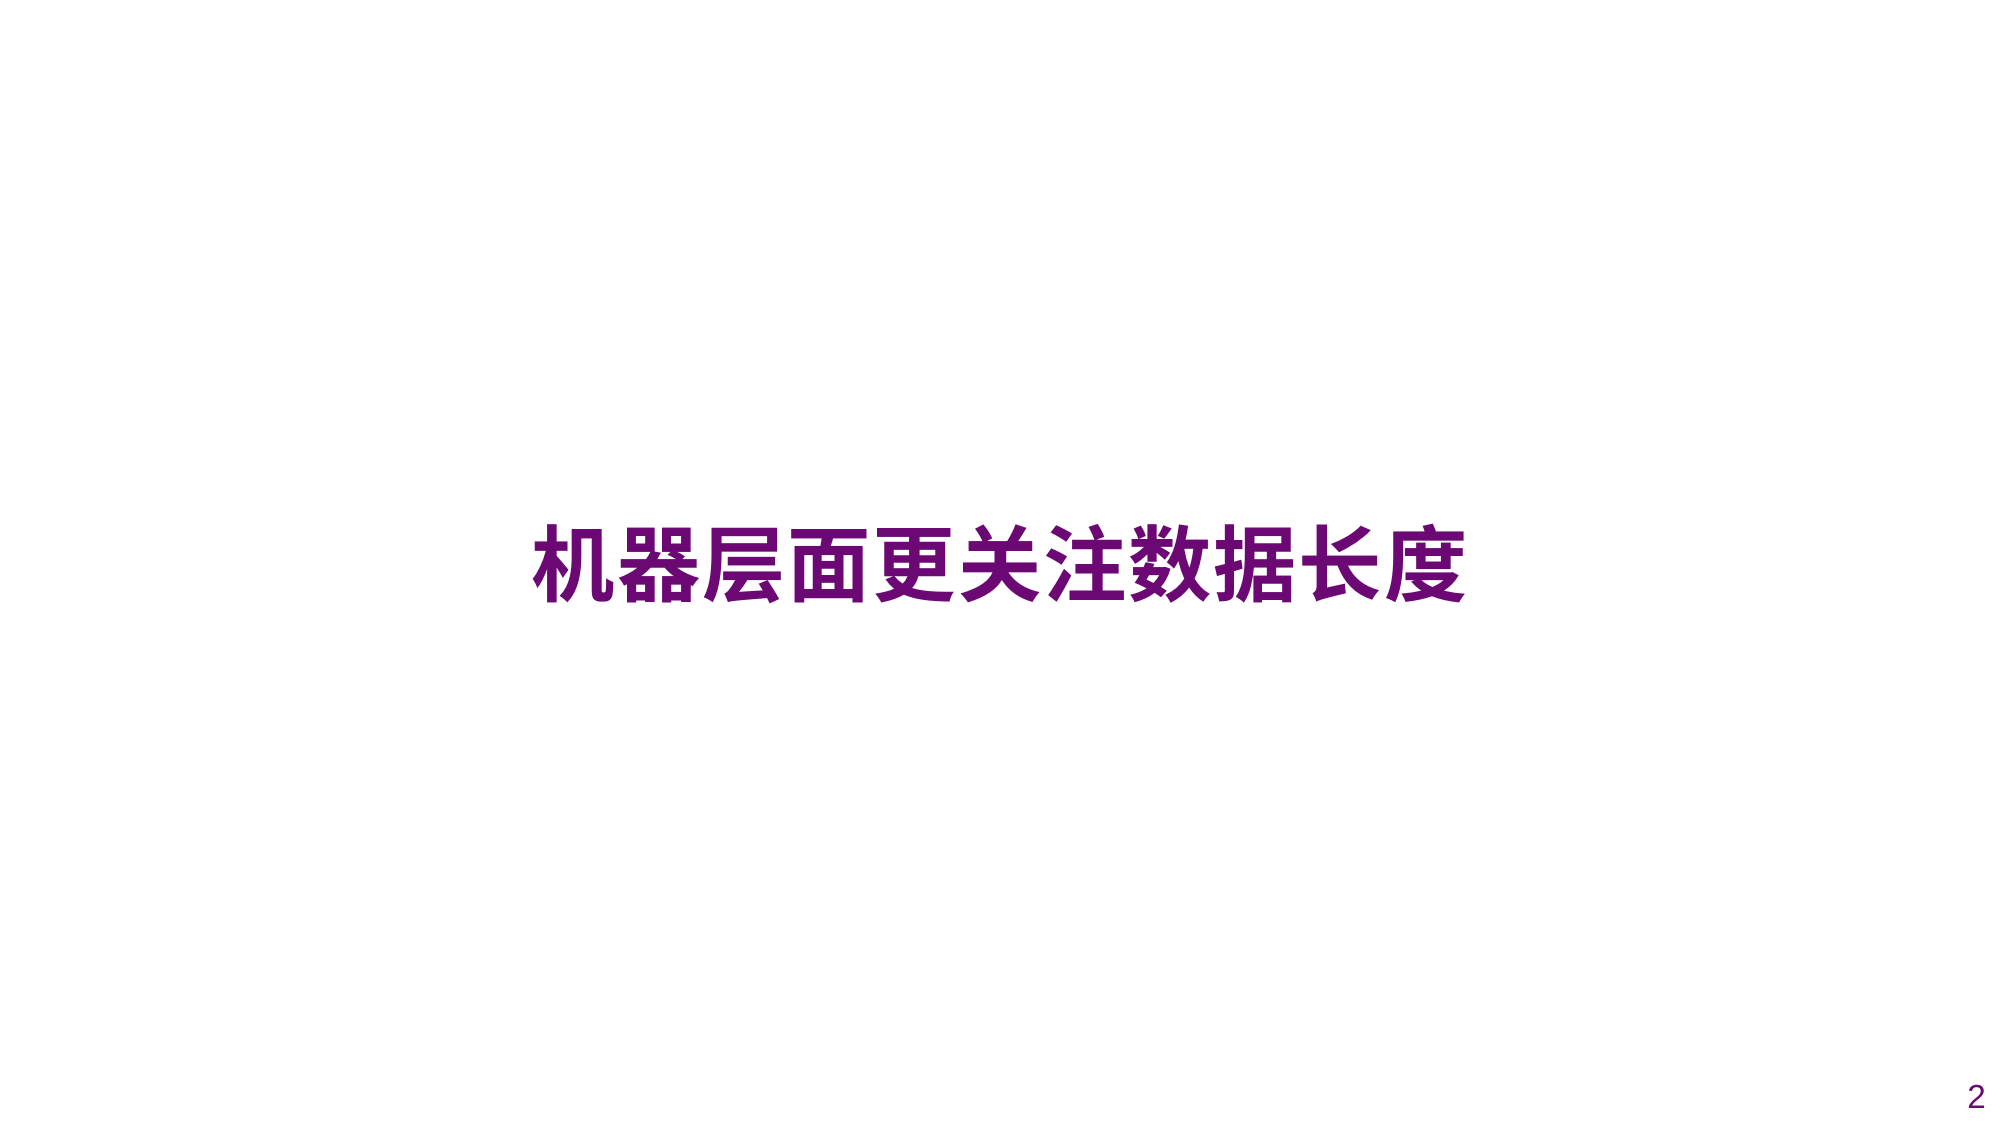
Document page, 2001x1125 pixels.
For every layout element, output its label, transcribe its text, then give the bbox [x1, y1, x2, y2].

text_box 机器层面更关注数据长度 [299, 502, 1701, 621]
slide_number 2 [1918, 1065, 2000, 1125]
